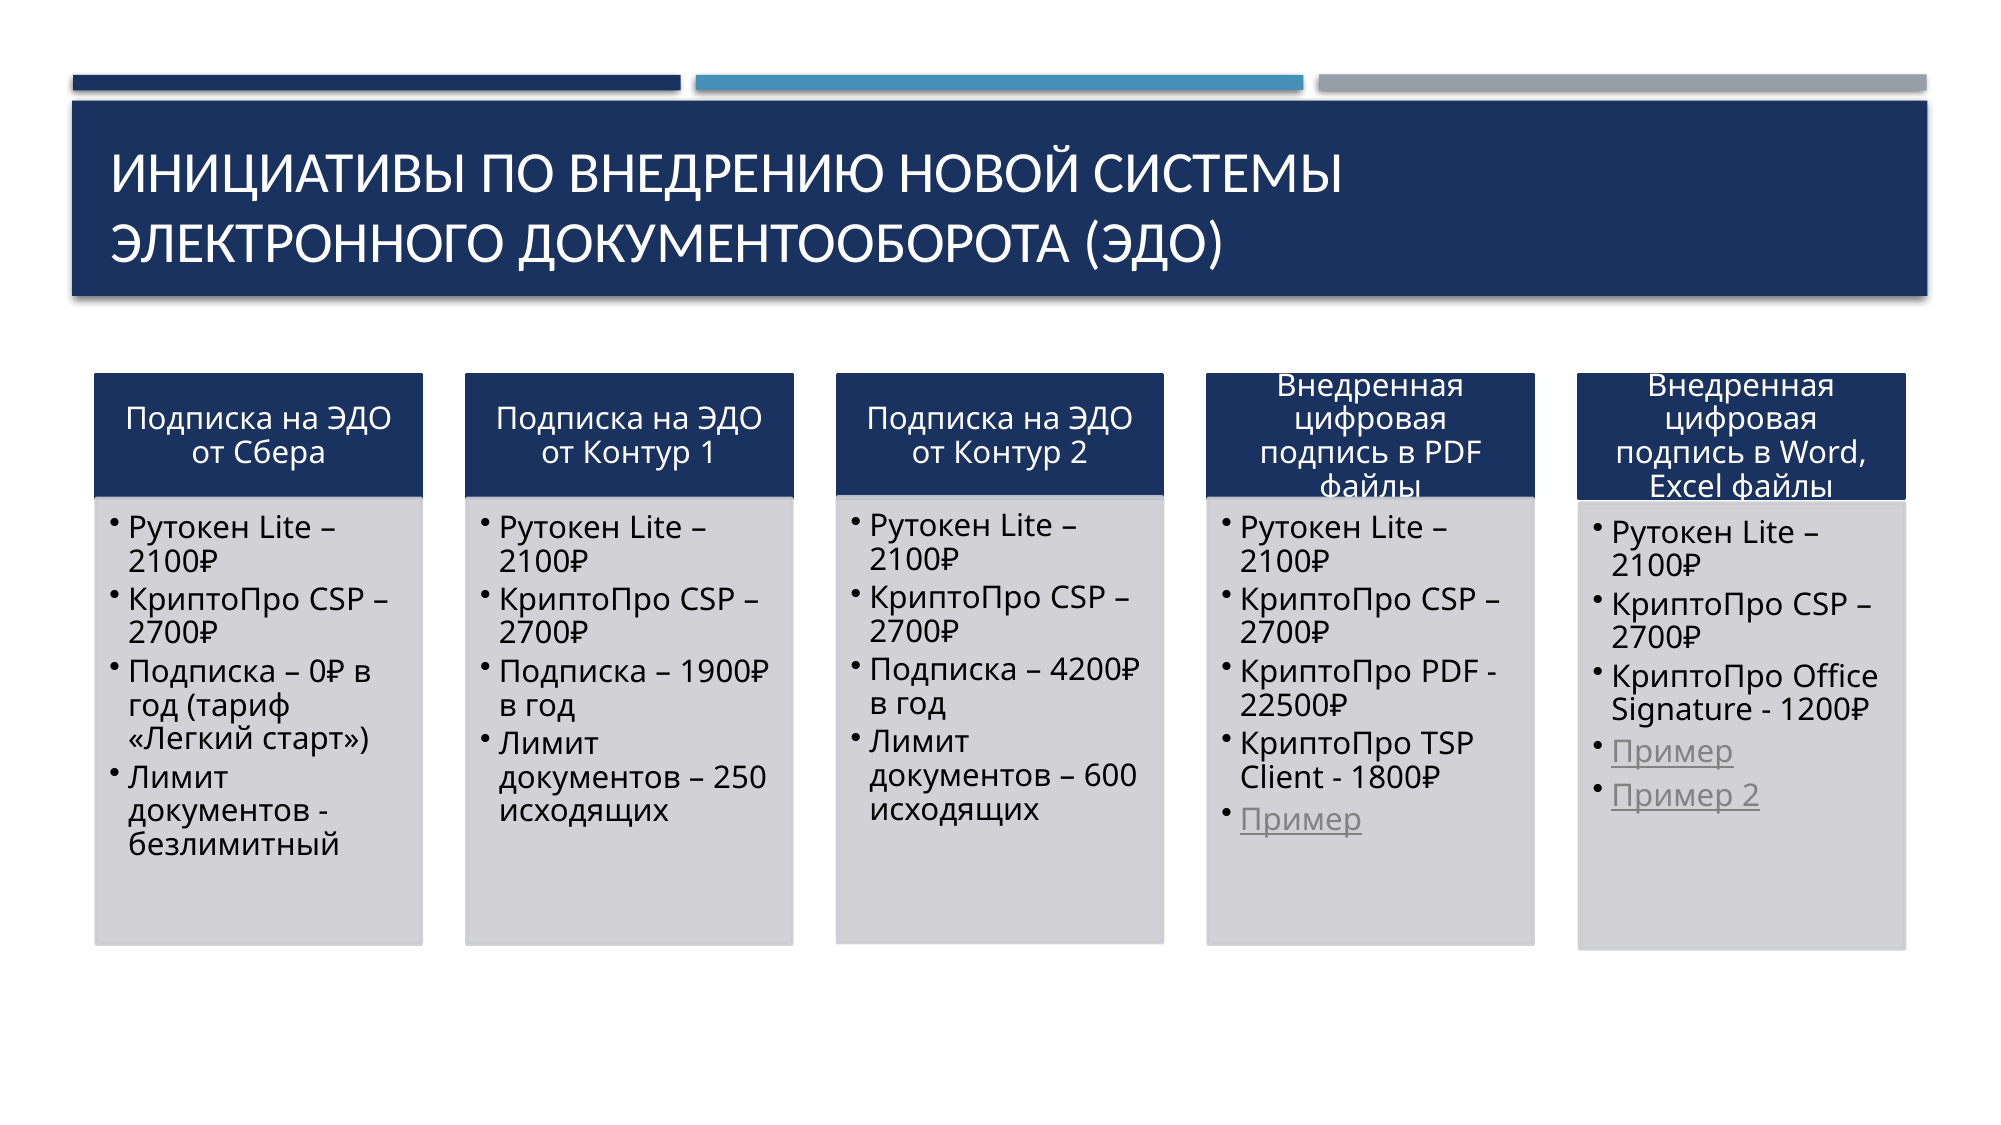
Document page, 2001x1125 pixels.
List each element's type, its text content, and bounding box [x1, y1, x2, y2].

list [94, 357, 1906, 962]
title Инициативы по внедрению новой системы электронного документооборота (ЭДО) [95, 115, 1905, 282]
